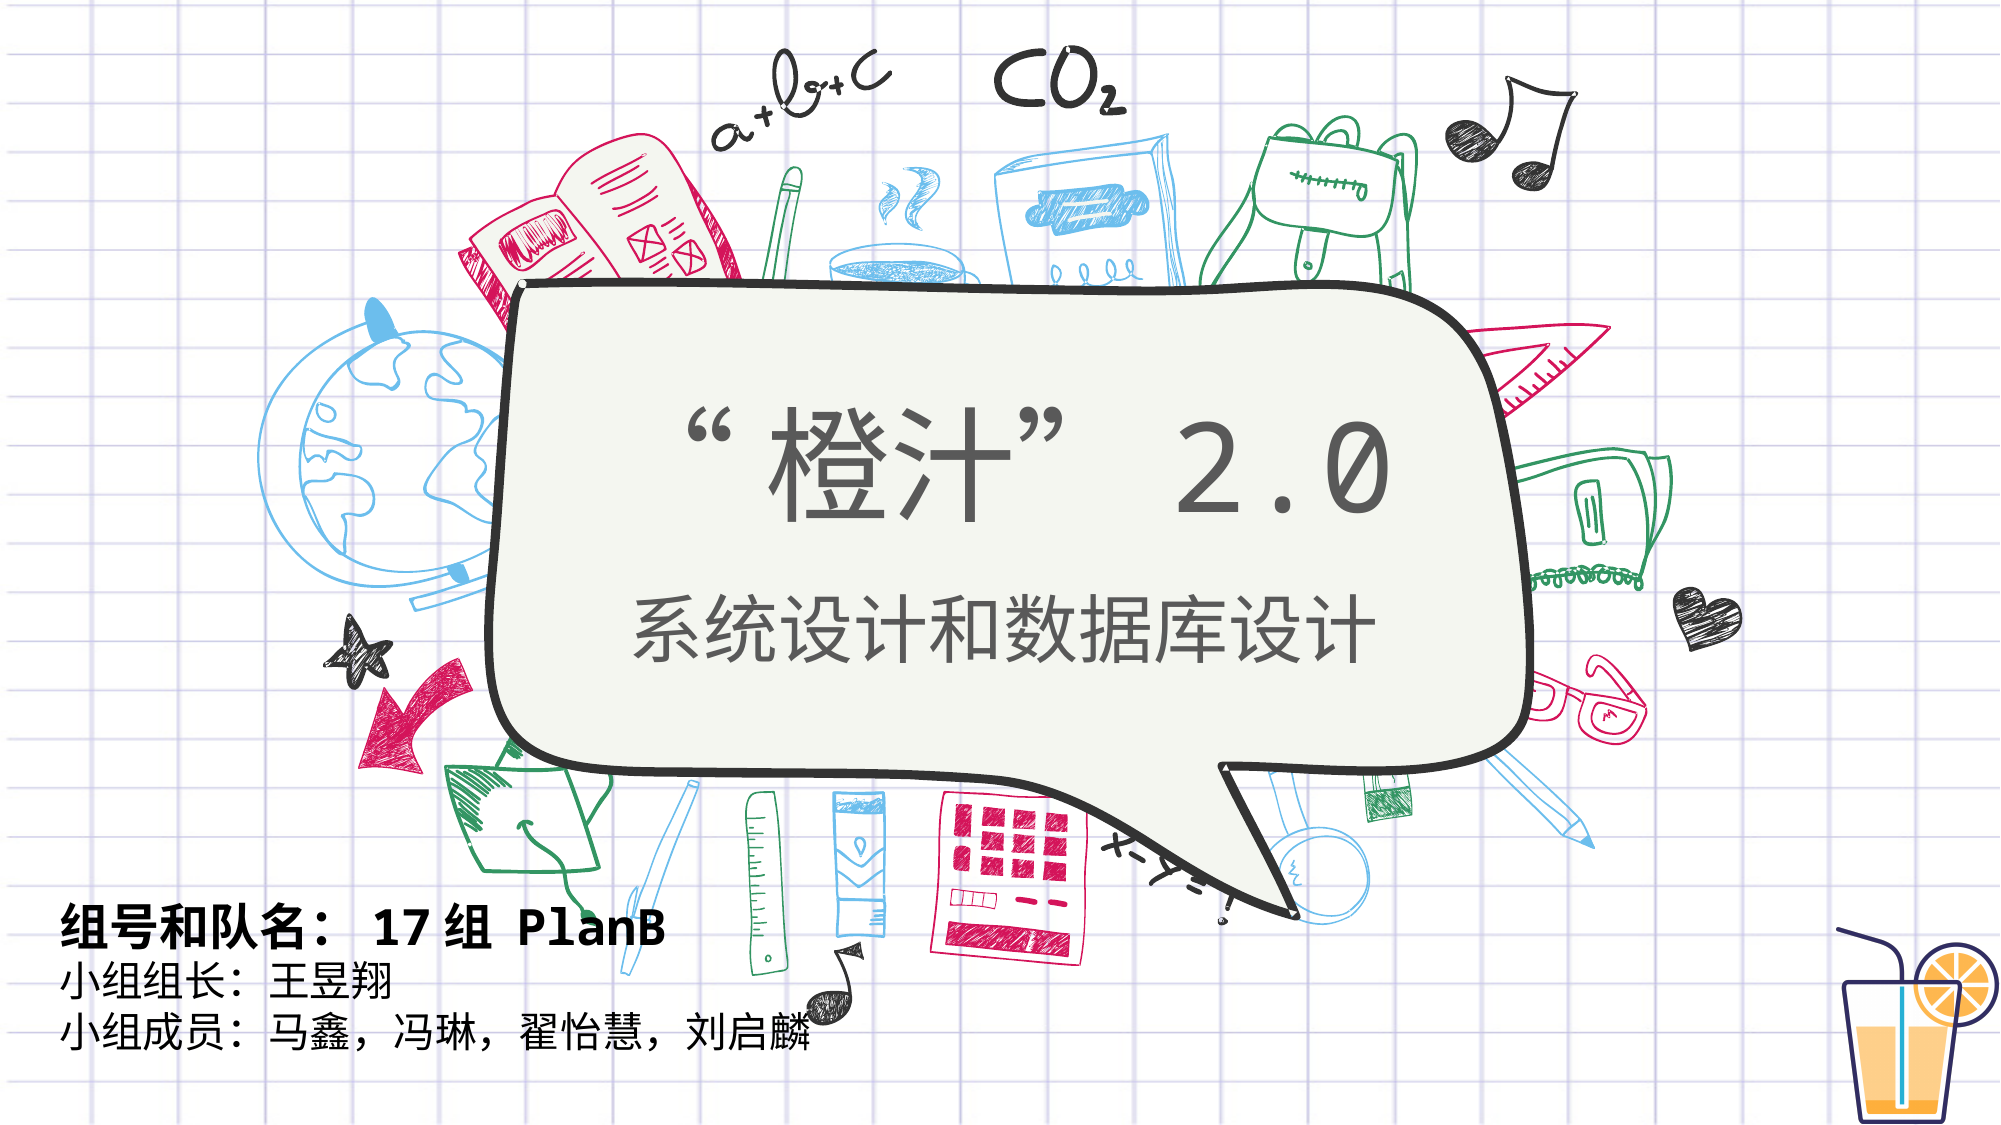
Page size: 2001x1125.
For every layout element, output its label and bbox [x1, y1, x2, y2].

text_box [256, 45, 1744, 1026]
picture [0, 0, 2000, 1125]
